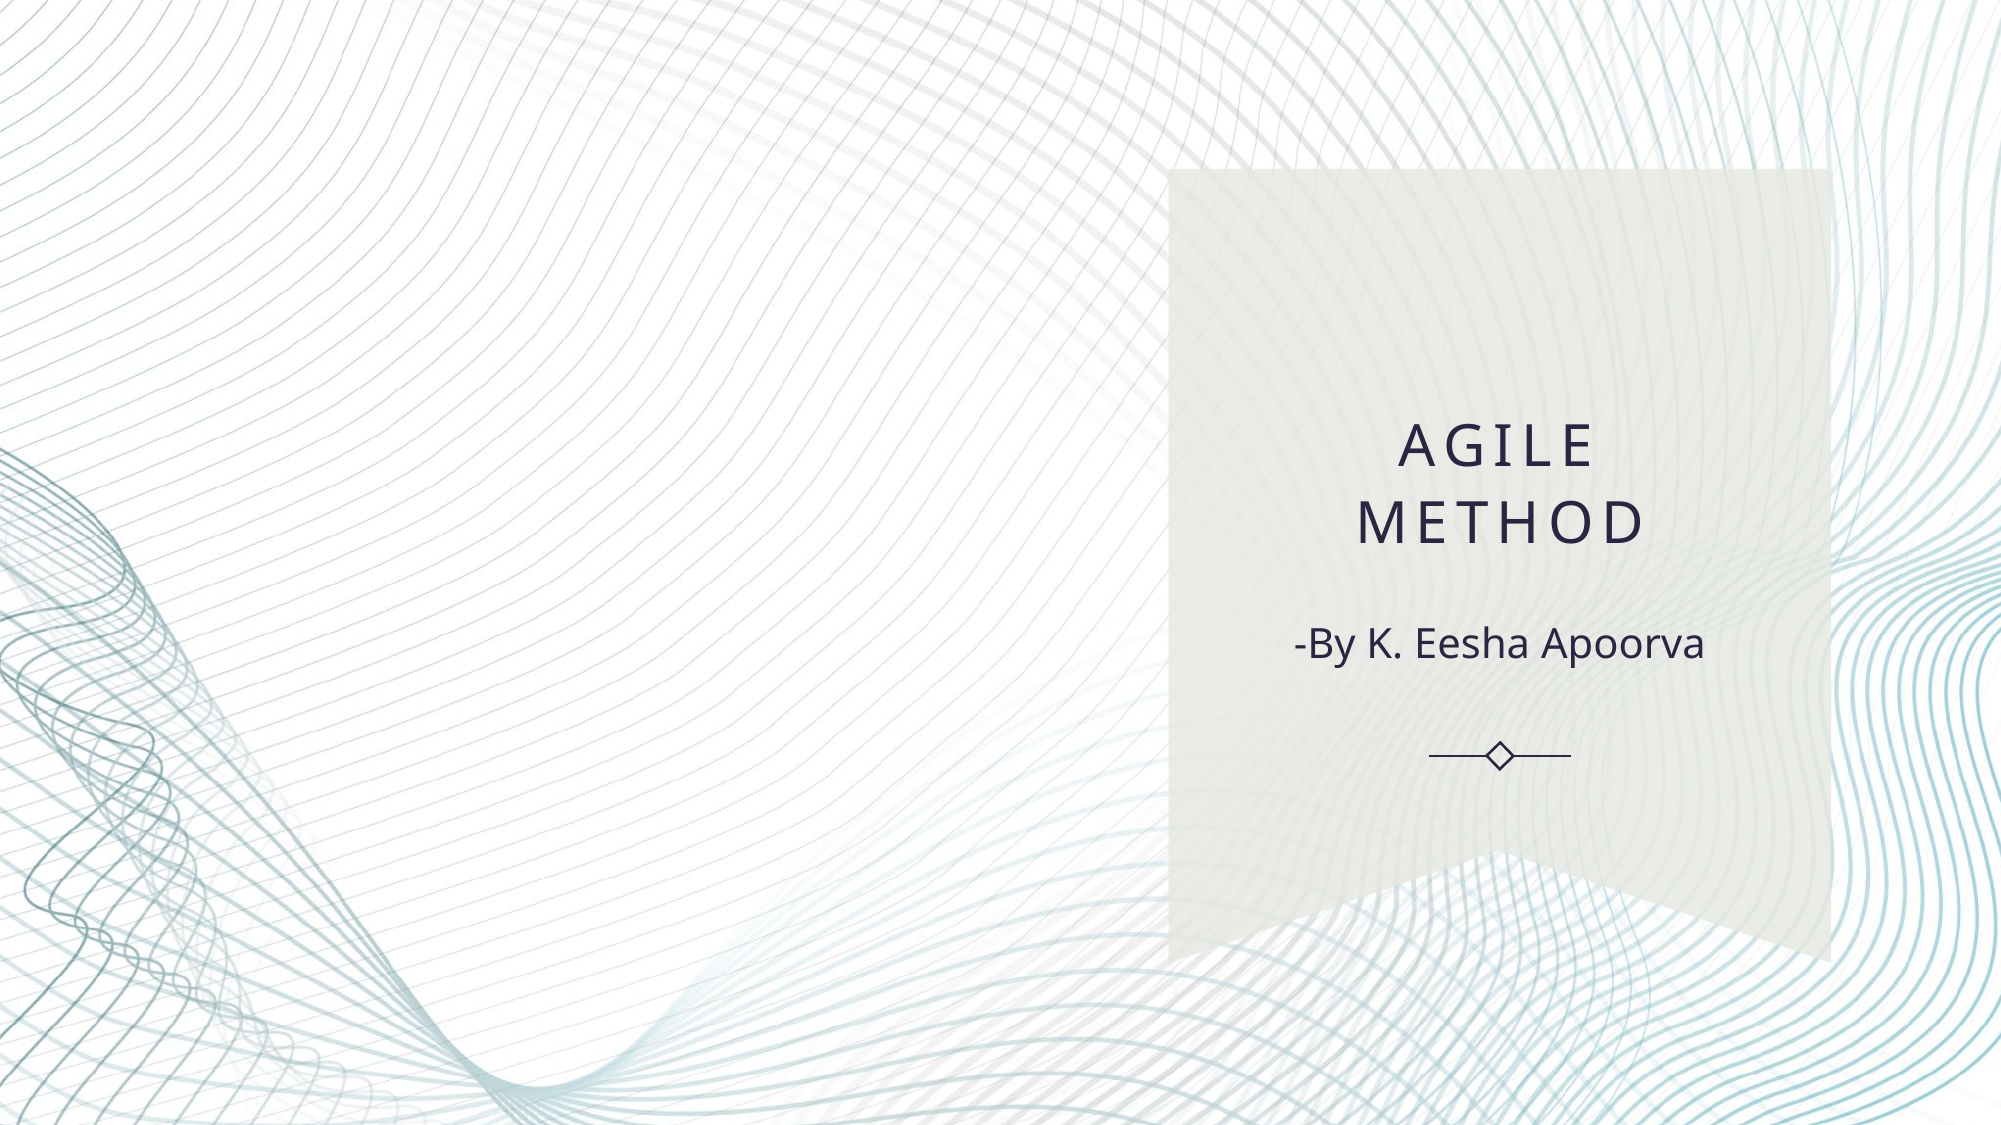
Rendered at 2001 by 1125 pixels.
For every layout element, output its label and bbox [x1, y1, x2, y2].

text_box [1428, 746, 1572, 766]
picture [0, 0, 2001, 1125]
